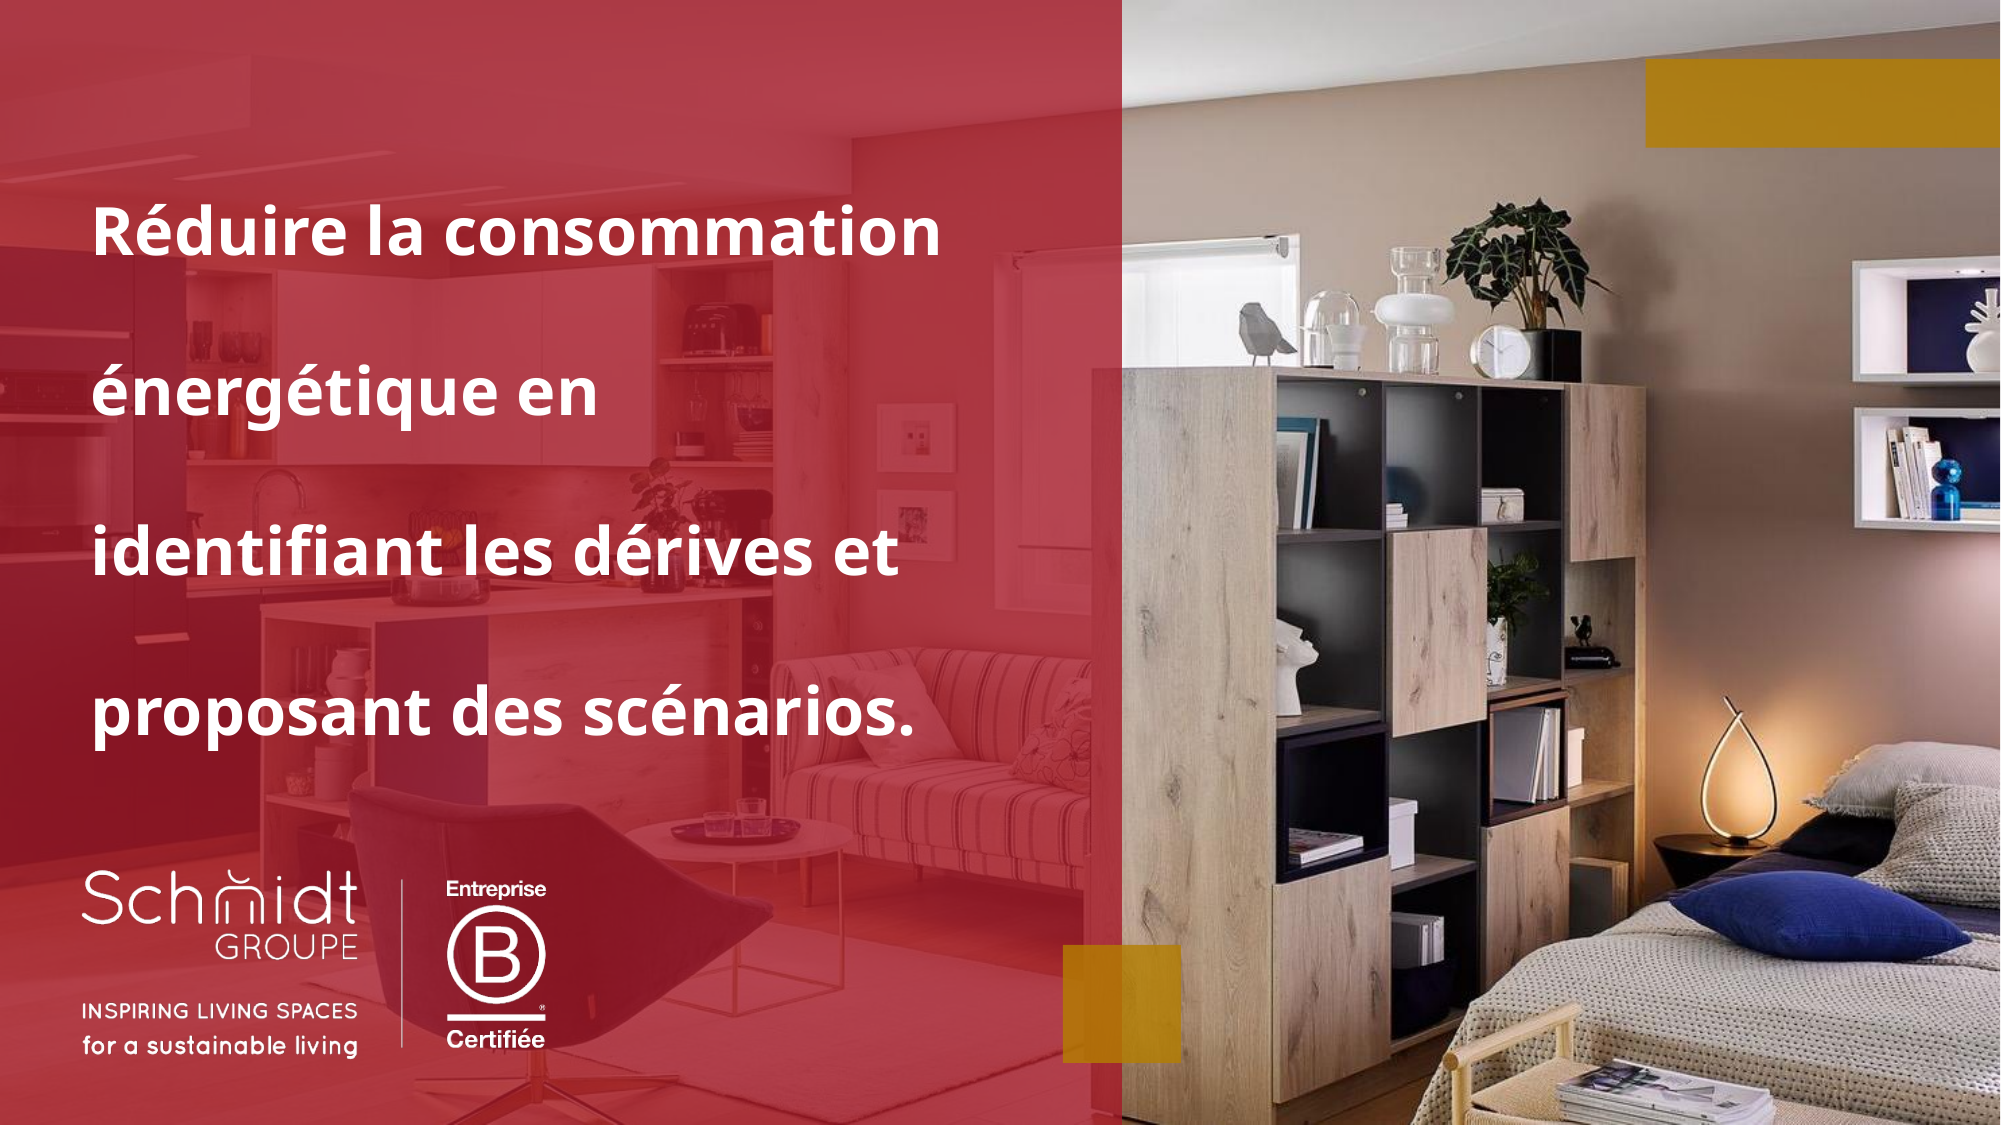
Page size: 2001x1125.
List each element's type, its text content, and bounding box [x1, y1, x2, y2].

picture [1122, 0, 2001, 1125]
picture [40, 849, 589, 1079]
list Réduire la consommation énergétique en identifiant les dérives et proposant des scénarios. [76, 101, 981, 819]
